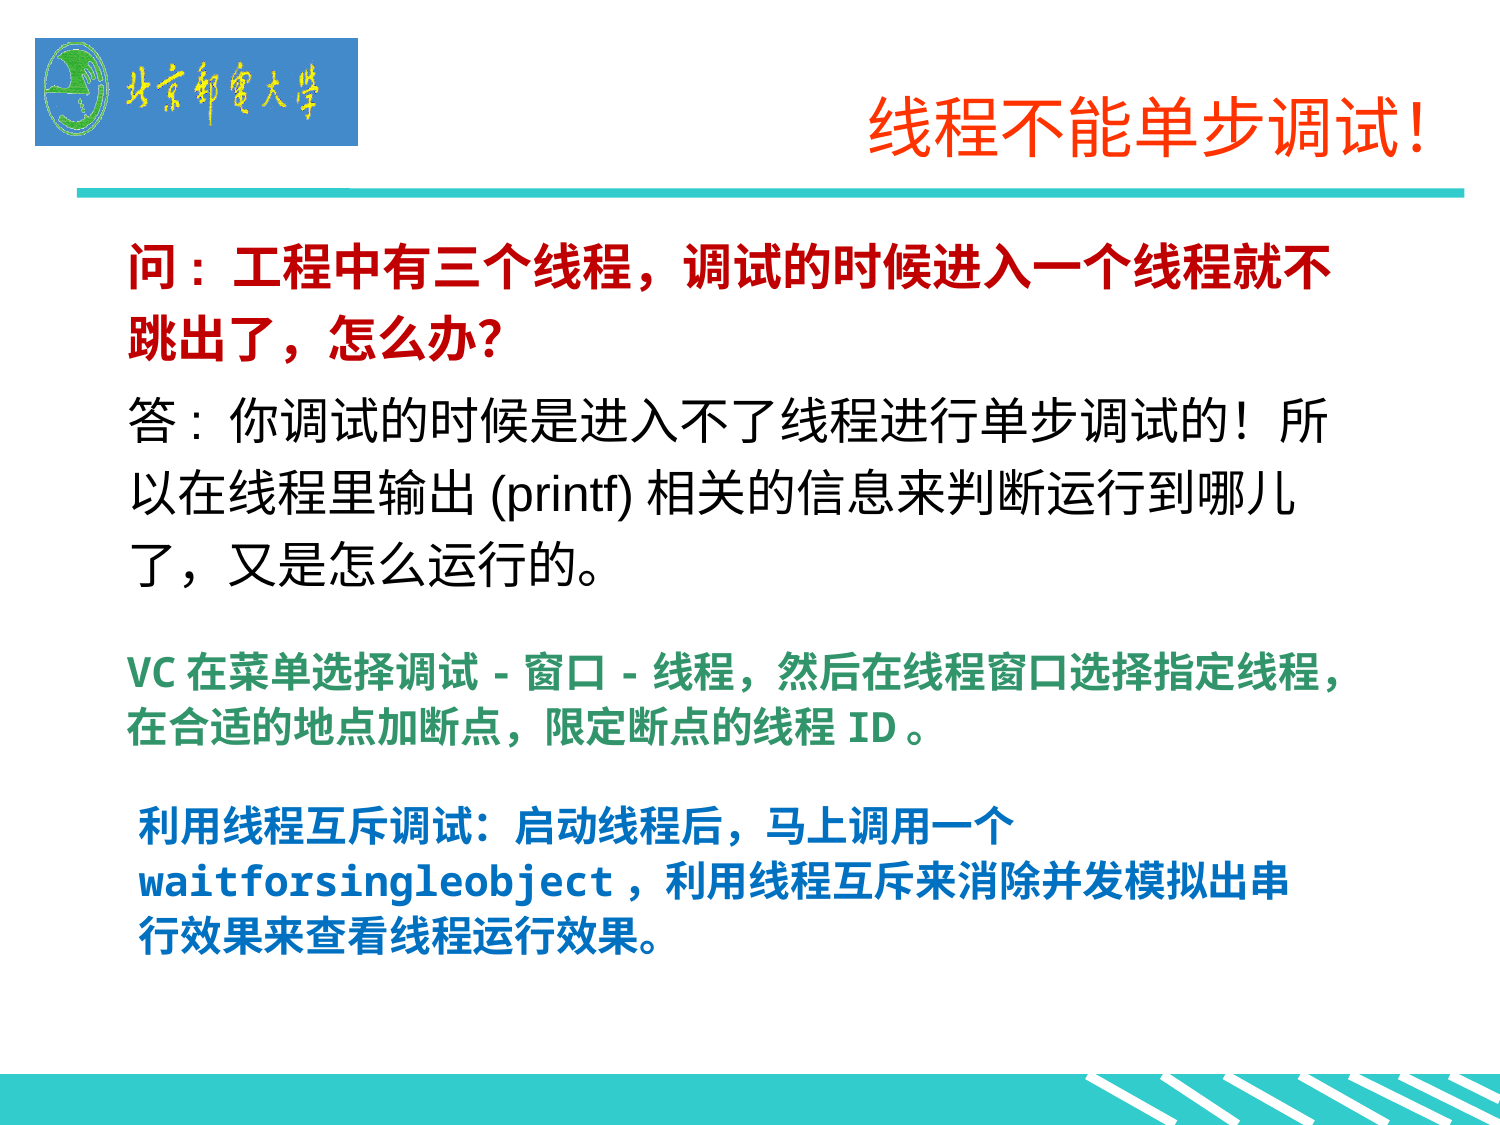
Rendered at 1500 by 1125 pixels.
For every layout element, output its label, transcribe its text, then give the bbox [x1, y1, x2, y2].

picture [34, 37, 358, 146]
text_box VC在菜单选择调试-窗口-线程，然后在线程窗口选择指定线程，在合适的地点加断点，限定断点的线程ID。 [111, 633, 1378, 758]
title 线程不能单步调试！ [207, 66, 1483, 185]
list 问: 工程中有三个线程，调试的时候进入一个线程就不跳出了，怎么办？ 答: 你调试的时候是进入不了线程进行单步调试的！所以在线程里输出(printf)相关的信息来判断运行到哪儿了，又是怎么运行的。 [112, 216, 1388, 605]
text_box 利用线程互斥调试：启动线程后，马上调用一个waitforsingleobject，利用线程互斥来消除并发模拟出串行效果来查看线程运行效果。 [123, 786, 1346, 967]
